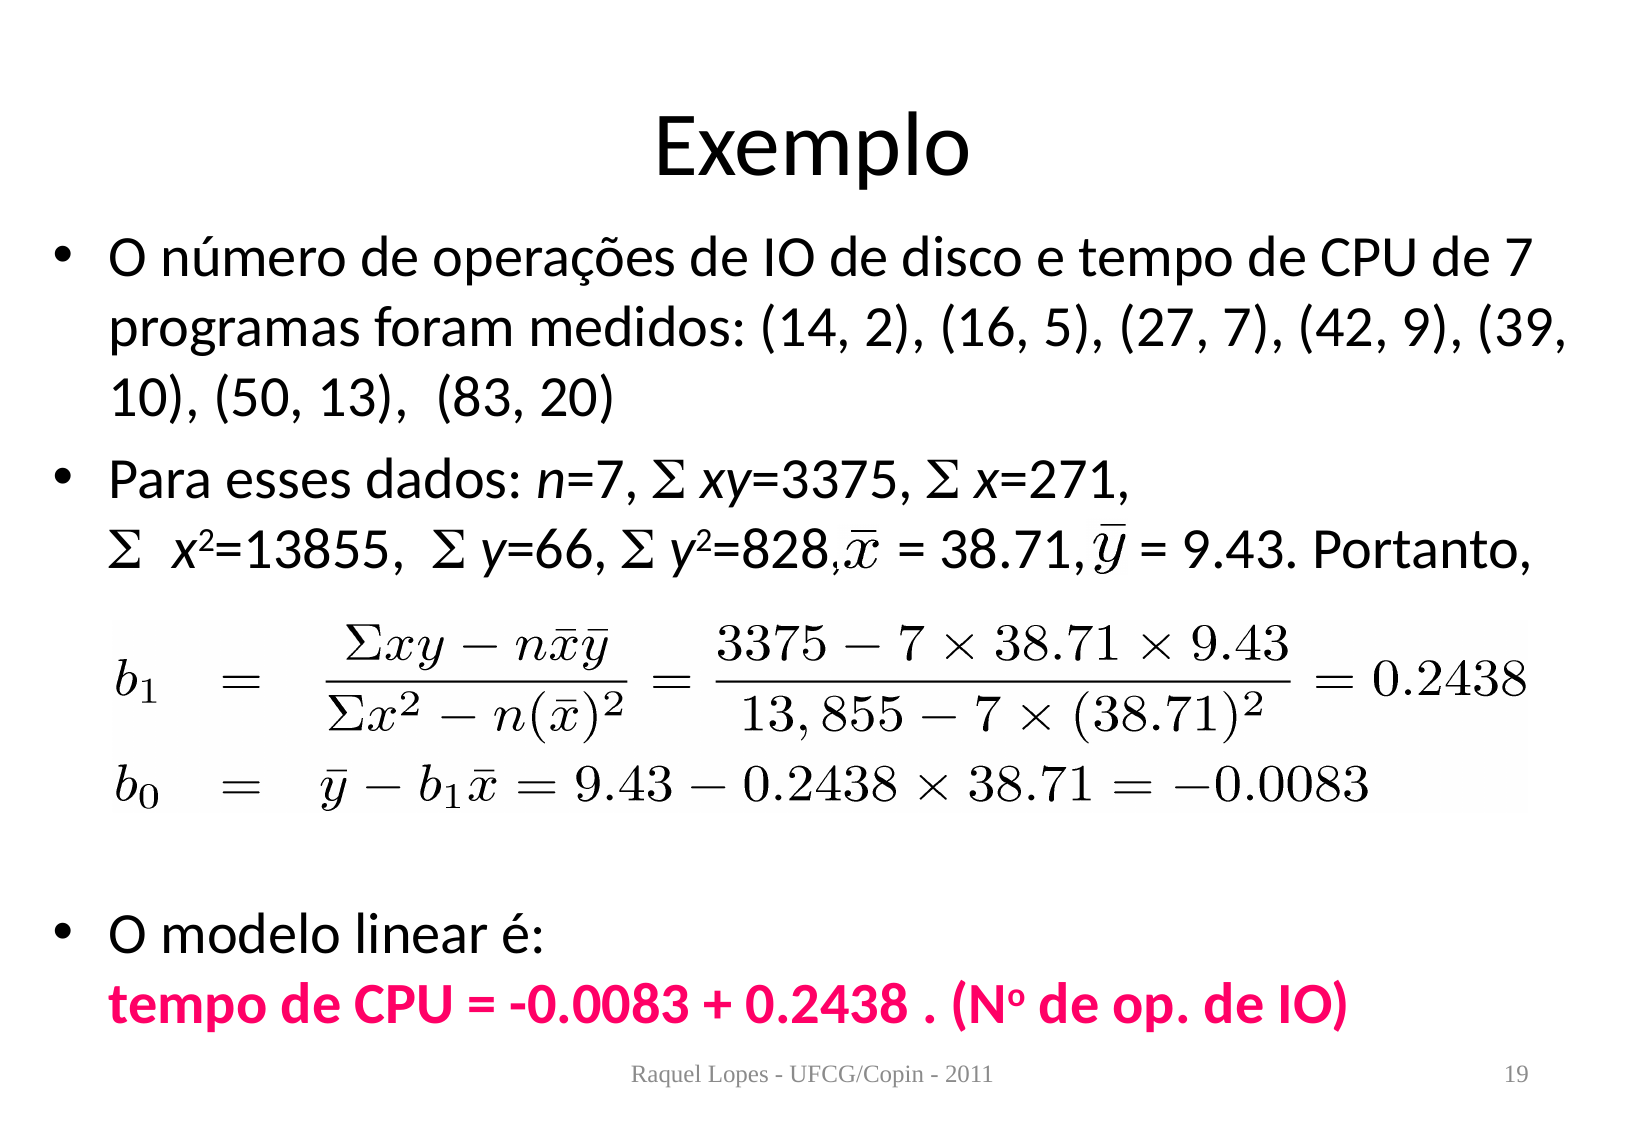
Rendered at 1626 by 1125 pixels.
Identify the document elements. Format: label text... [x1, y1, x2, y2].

slide_number 19 [1164, 1042, 1544, 1103]
list O número de operações de IO de disco e tempo de CPU de 7 programas foram medidos: (14, 2), (16, 5), (27, 7), (42, 9), (39, 10), (50, 13), (83, 20) Para esses dados: n=7, S xy=3375, S x=271, S x2=13855, S y=66, S y2=828, = 38.71, = 9.43. Portanto, O modelo linear é: tempo de CPU = -0.0083 + 0.2438 . (No de op. de IO) [37, 210, 1600, 1088]
picture [837, 524, 879, 569]
title Exemplo [81, 45, 1544, 210]
footer Raquel Lopes - UFCG/Copin - 2011 [555, 1042, 1070, 1103]
picture [112, 619, 1528, 813]
picture [1086, 518, 1128, 576]
